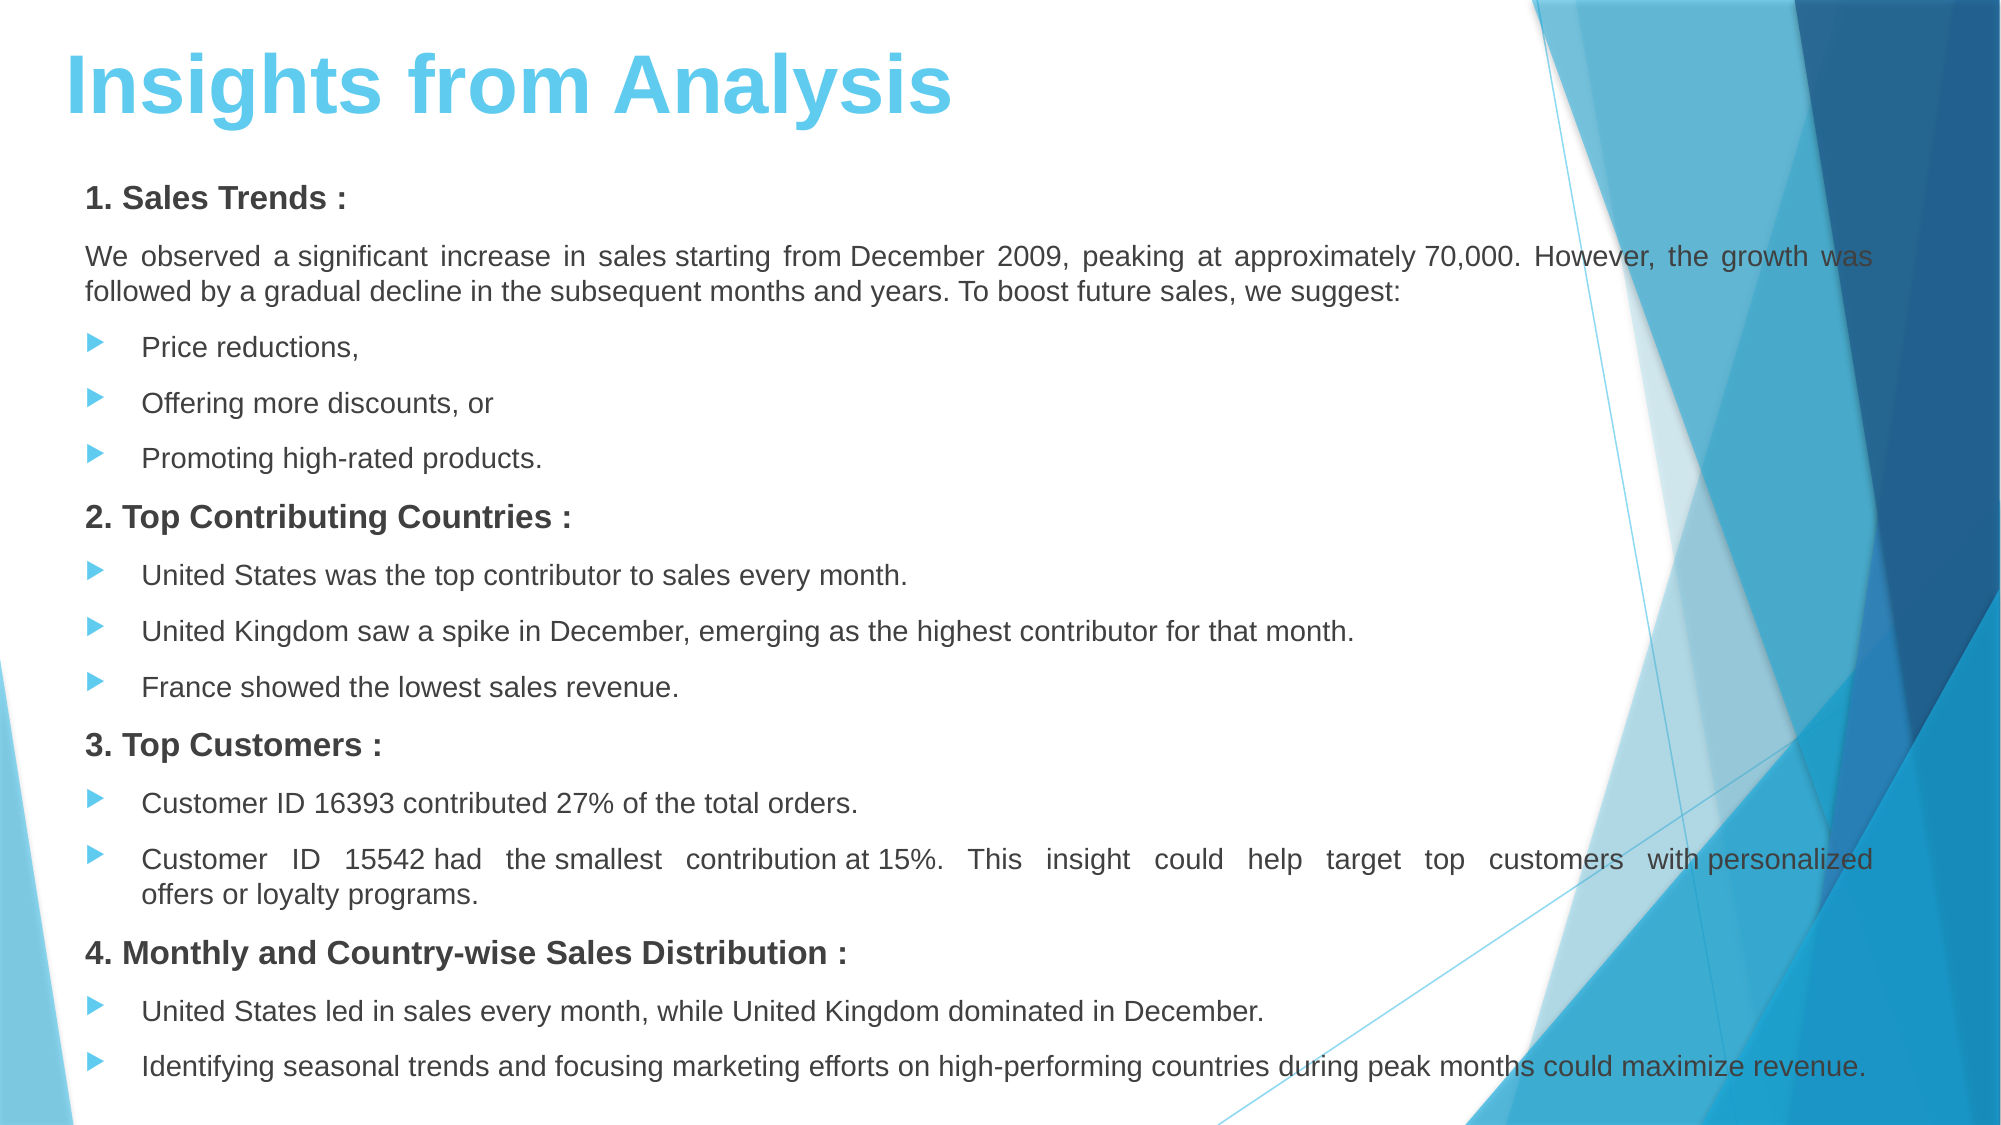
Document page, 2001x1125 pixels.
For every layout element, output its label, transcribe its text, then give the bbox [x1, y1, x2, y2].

title Insights from Analysis [50, 22, 1522, 154]
list 1. Sales Trends : We observed a significant increase in sales starting from December 2009, peaking at approximately 70,000. However, the growth was followed by a gradual decline in the subsequent months and years. To boost future sales, we suggest: Price reductions, Offering more discounts, or Promoting high-rated products. 2. Top Contributing Countries : United States was the top contributor to sales every month. United Kingdom saw a spike in December, emerging as the highest contributor for that month. France showed the lowest sales revenue. 3. Top Customers : Customer ID 16393 contributed 27% of the total orders. Customer ID 15542 had the smallest contribution at 15%. This insight could help target top customers with personalized offers or loyalty programs. 4. Monthly and Country-wise Sales Distribution : United States led in sales every month, while United Kingdom dominated in December. Identifying seasonal trends and focusing marketing efforts on high-performing countries during peak months could maximize revenue. [70, 169, 1892, 1062]
